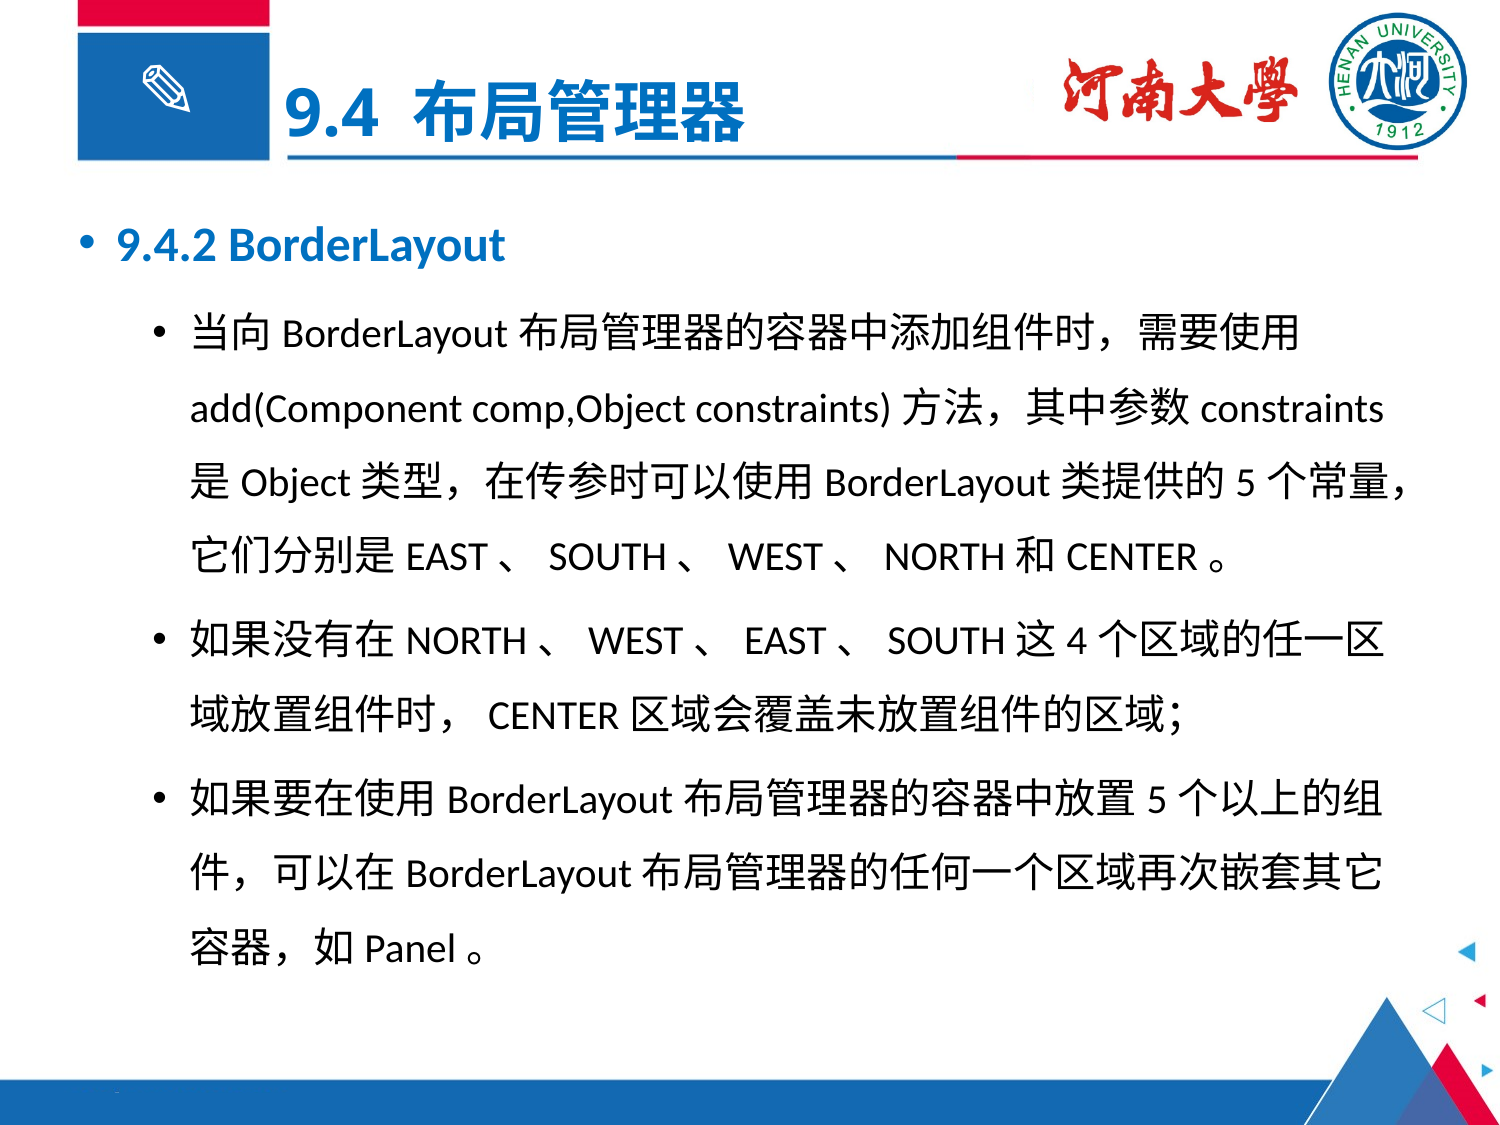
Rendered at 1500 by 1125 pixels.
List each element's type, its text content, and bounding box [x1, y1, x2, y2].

picture [0, 0, 1500, 1125]
text_box 9.4 布局管理器 [269, 63, 1081, 156]
list 9.4.2 BorderLayout 当向BorderLayout布局管理器的容器中添加组件时，需要使用add(Component comp,Object constraints)方法，其中参数constraints是Object类型，在传参时可以使用BorderLayout类提供的5个常量，它们分别是EAST、SOUTH、WEST、NORTH和CENTER。 如果没有在NORTH、WEST、EAST、SOUTH这4个区域的任一区域放置组件时，CENTER区域会覆盖未放置组件的区域； 如果要在使用BorderLayout布局管理器的容器中放置5个以上的组件，可以在BorderLayout布局管理器的任何一个区域再次嵌套其它容器，如Panel。 [63, 174, 1414, 1005]
